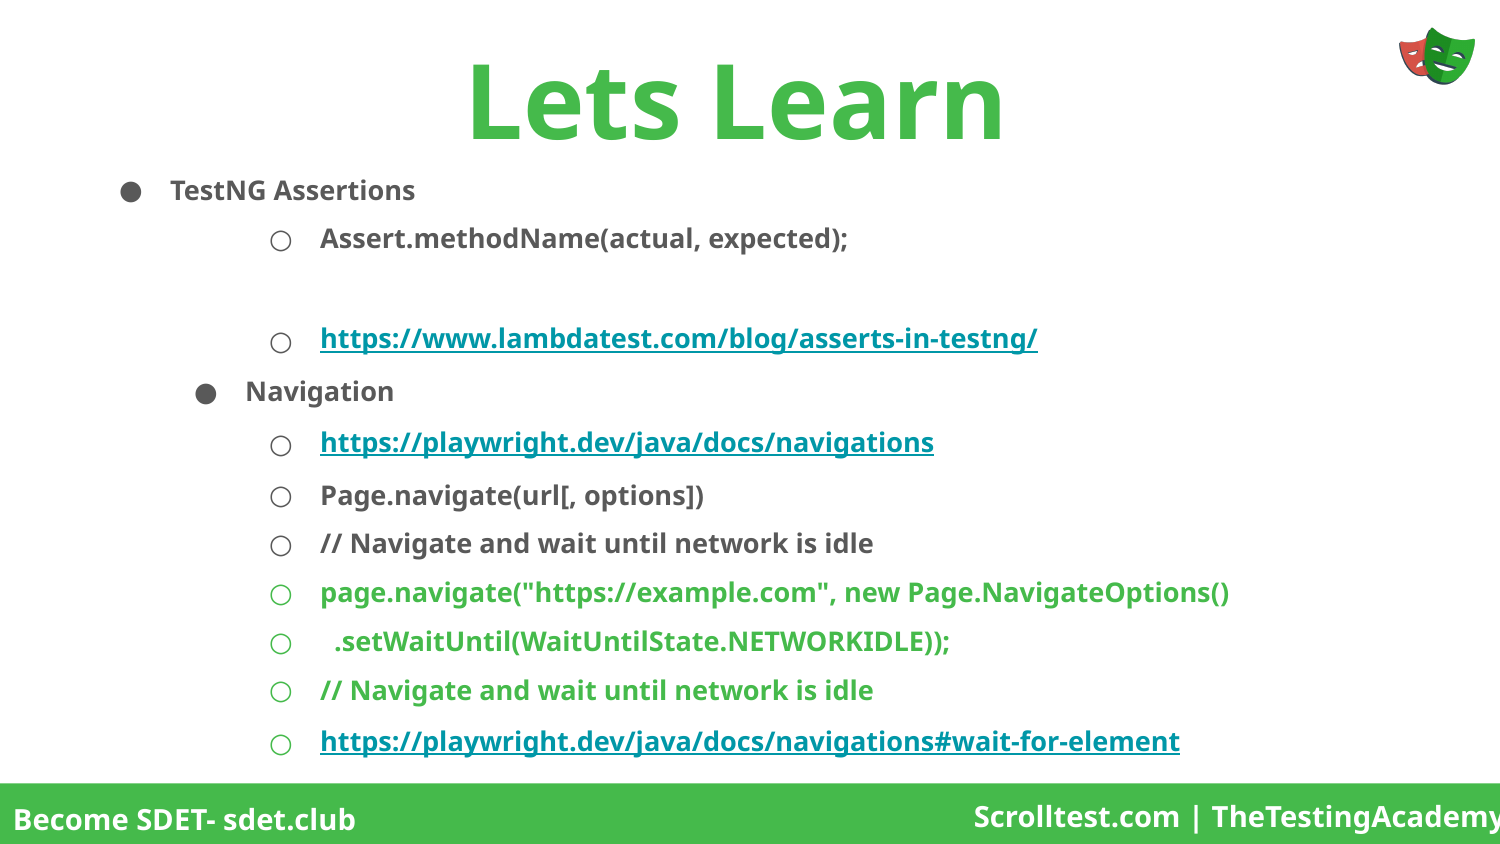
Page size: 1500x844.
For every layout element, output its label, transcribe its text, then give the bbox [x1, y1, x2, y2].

text_box TestNG Assertions Assert.methodName(actual, expected); https://www.lambdatest.com/blog/asserts-in-testng/ Navigation https://playwright.dev/java/docs/navigations Page.navigate(url[, options]) // Navigate and wait until network is idle page.navigate("https://example.com", new Page.NavigateOptions() .setWaitUntil(WaitUntilState.NETWORKIDLE)); // Navigate and wait until network is idle https://playwright.dev/java/docs/navigations#wait-for-element [80, 141, 1328, 747]
title Lets Learn [51, 28, 1449, 167]
picture [1394, 11, 1482, 99]
